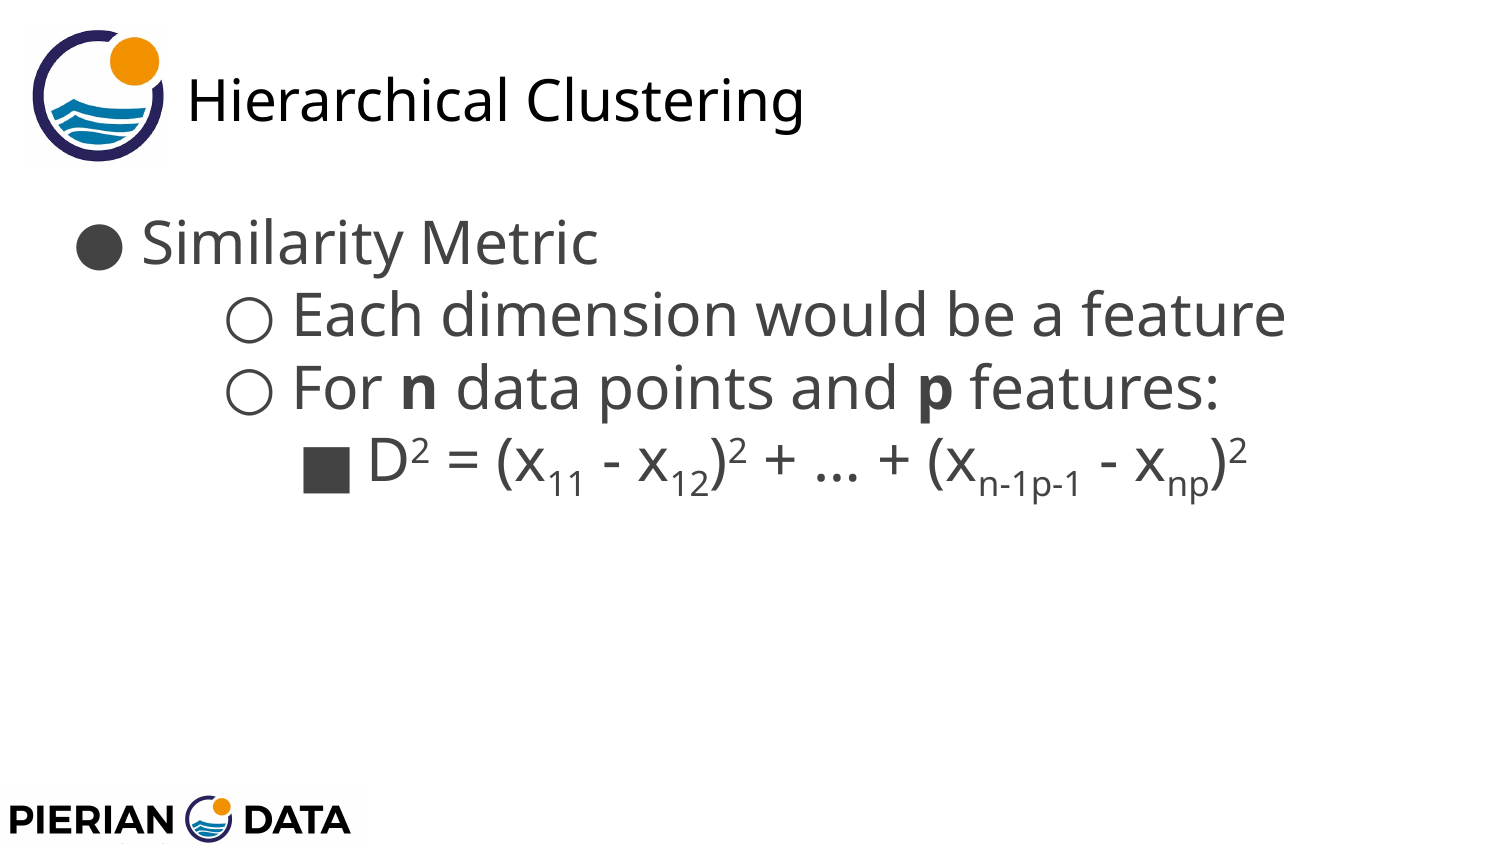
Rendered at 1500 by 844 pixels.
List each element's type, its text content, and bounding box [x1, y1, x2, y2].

title Hierarchical Clustering [176, 48, 1449, 143]
picture [0, 787, 368, 844]
picture [24, 24, 172, 167]
list Similarity Metric Each dimension would be a feature For n data points and p features: D2 = (x11 - x12)2 + … + (xn-1p-1 - xnp)2 [51, 189, 1476, 750]
